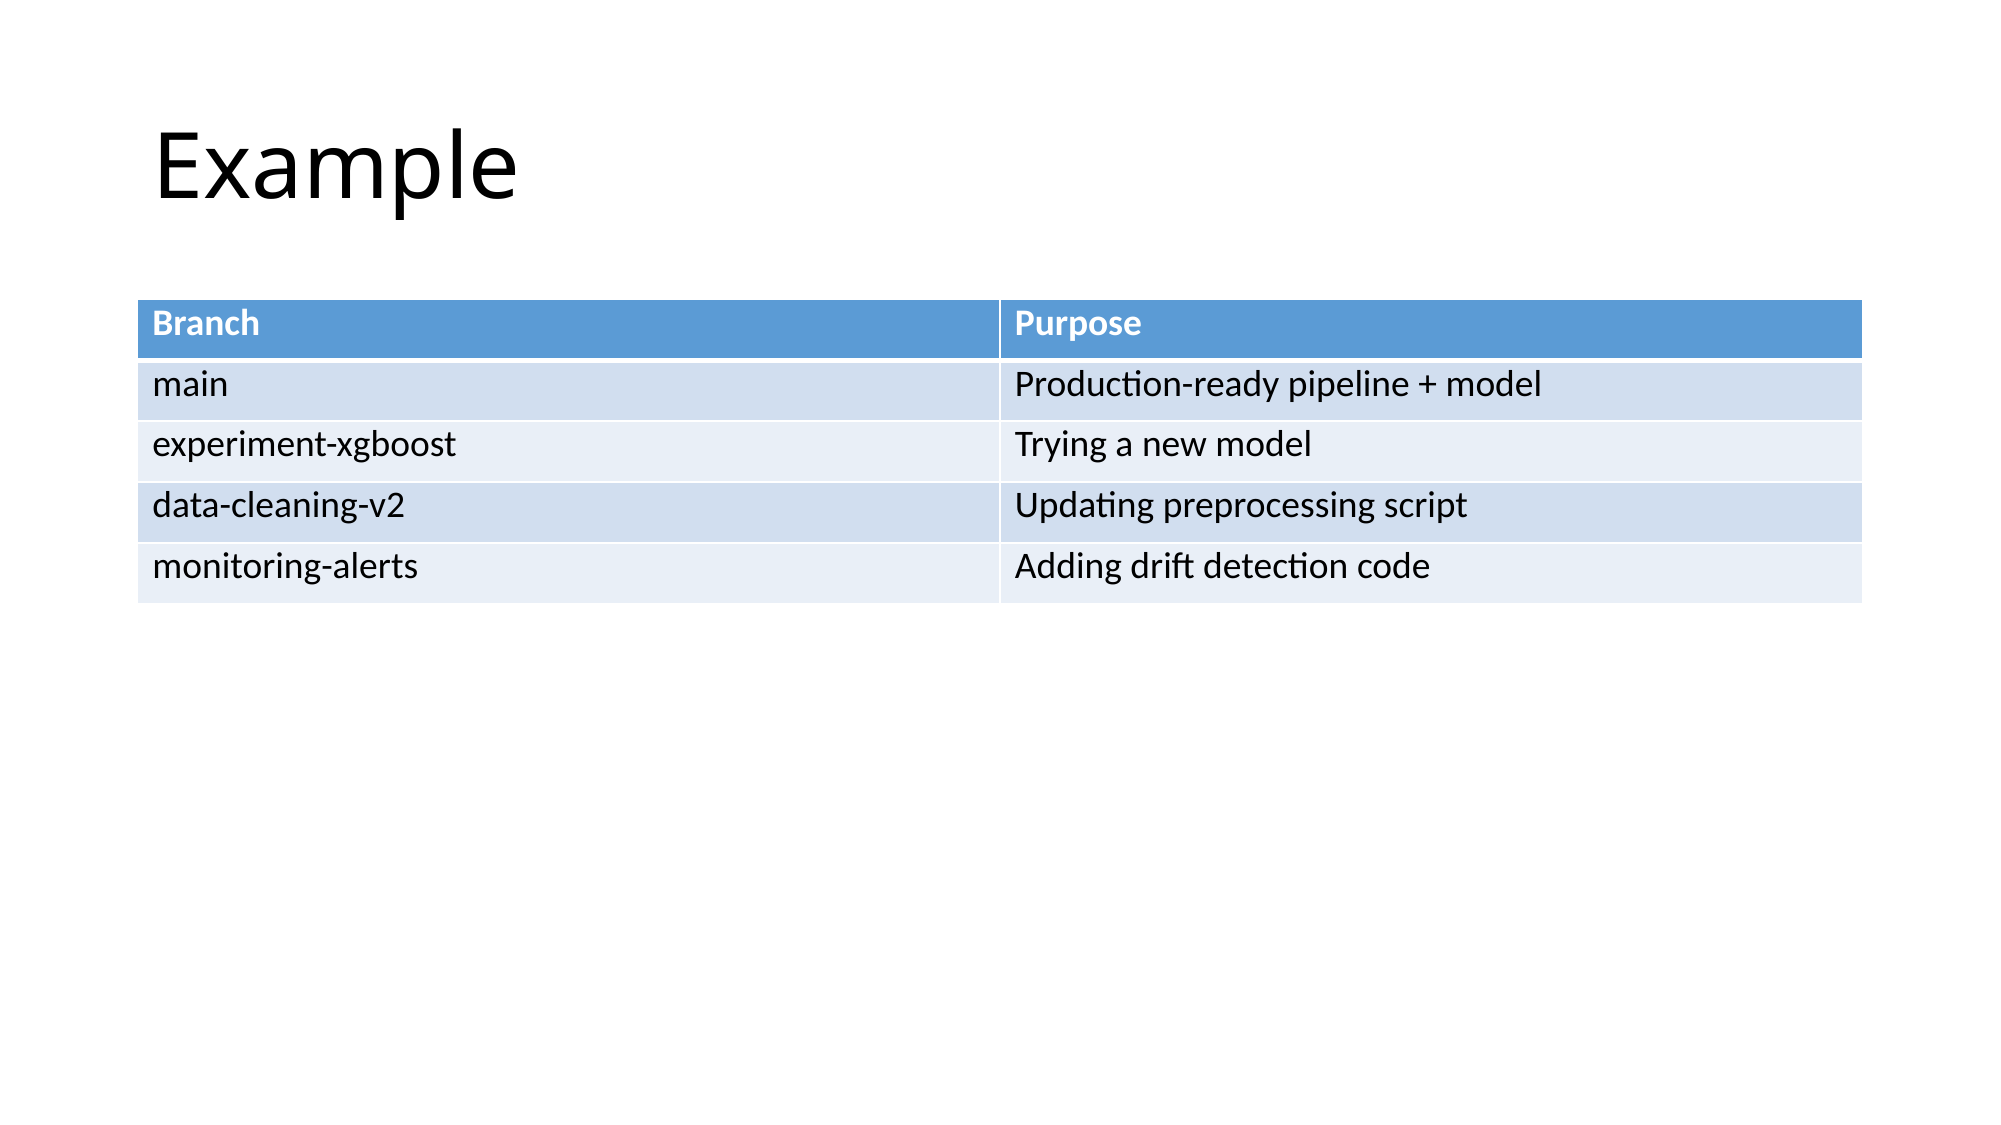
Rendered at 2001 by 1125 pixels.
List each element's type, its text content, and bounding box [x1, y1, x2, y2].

table_cell Production-ready pipeline + model [1001, 363, 1862, 420]
table_header Purpose [1001, 300, 1862, 358]
table_cell main [138, 363, 999, 420]
table_cell Adding drift detection code [1001, 544, 1862, 603]
table_cell monitoring-alerts [138, 544, 999, 603]
table_cell Updating preprocessing script [1001, 483, 1862, 542]
table_header Branch [138, 300, 999, 358]
table_cell data-cleaning-v2 [138, 483, 999, 542]
title Example [137, 59, 1863, 278]
table_cell Trying a new model [1001, 422, 1862, 481]
table_cell experiment-xgboost [138, 422, 999, 481]
